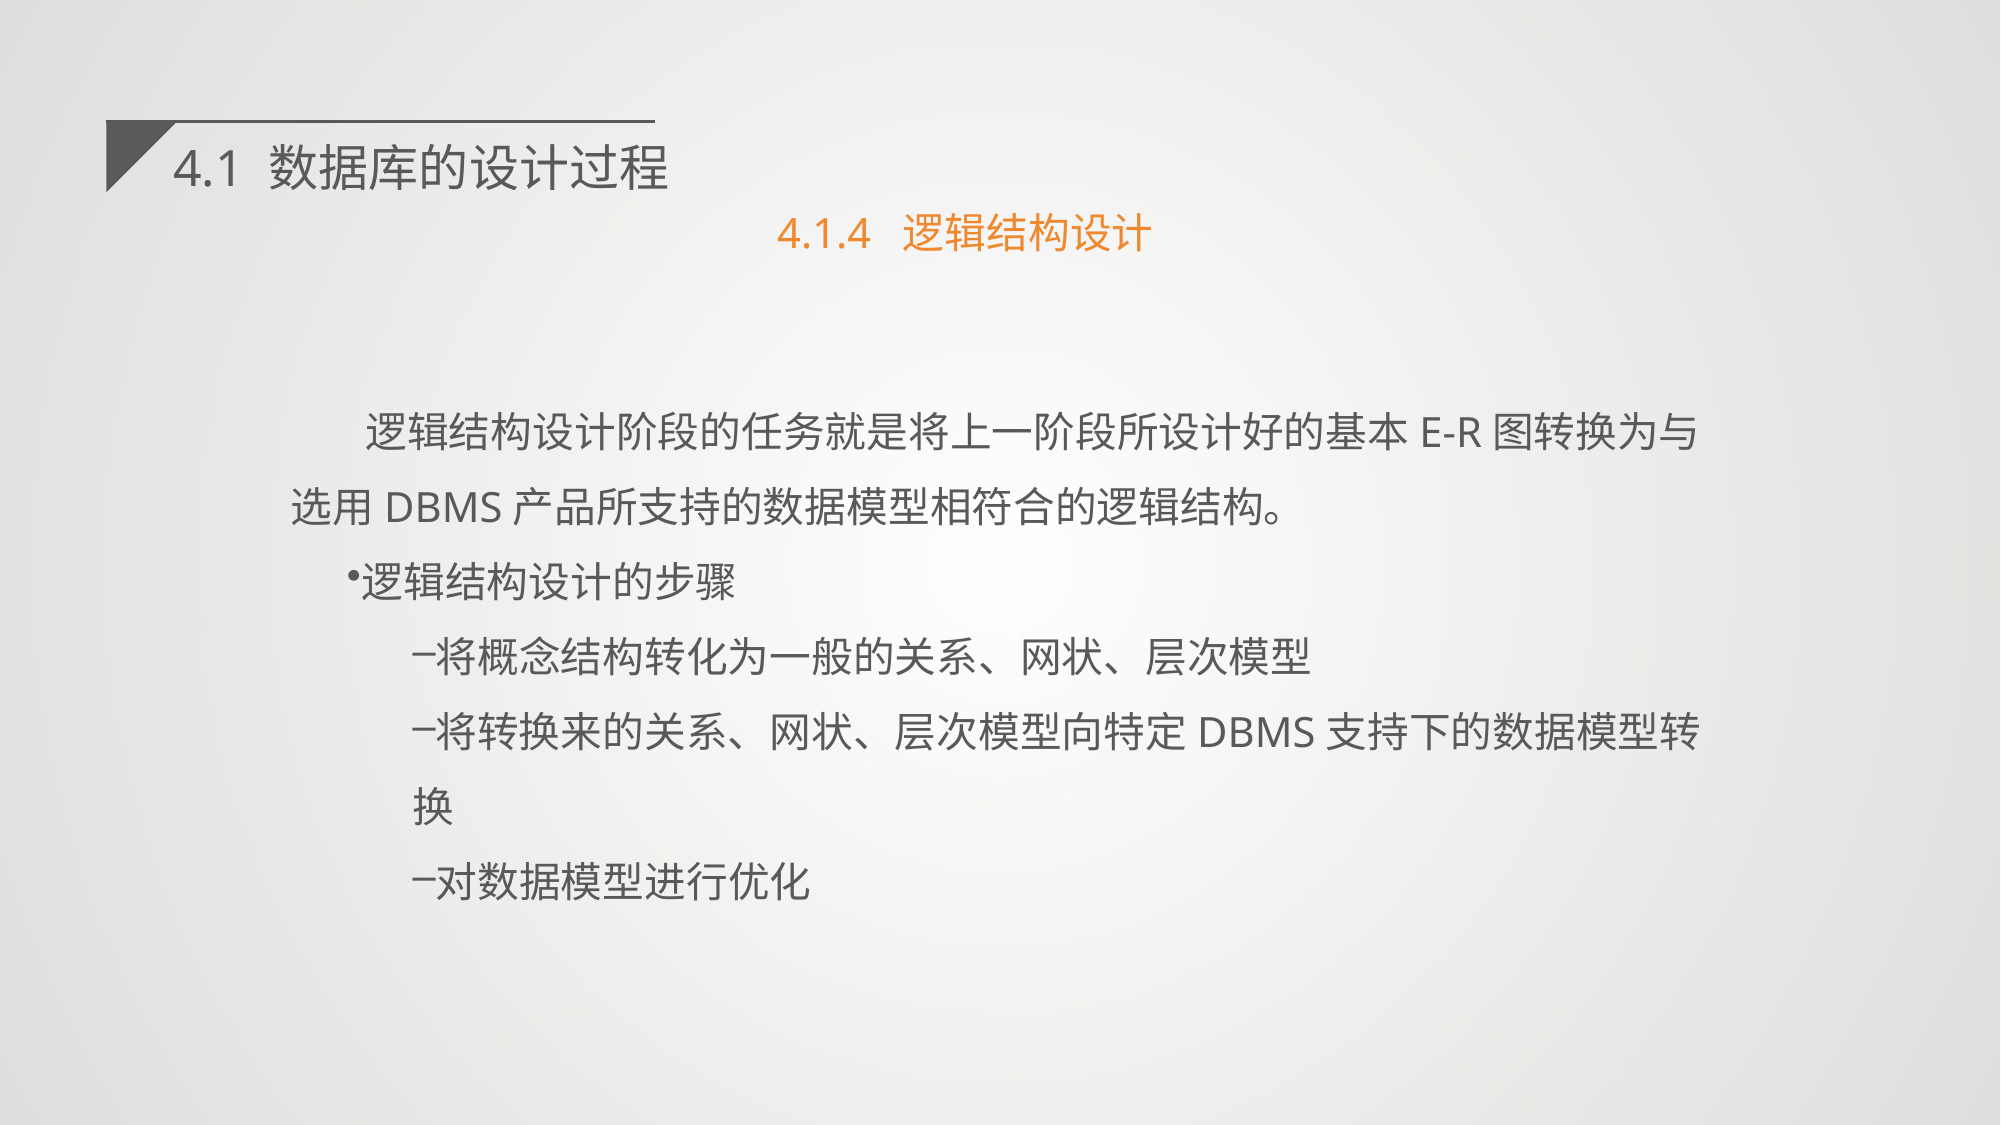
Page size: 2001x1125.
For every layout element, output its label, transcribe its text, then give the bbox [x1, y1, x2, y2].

picture [0, 0, 2001, 1125]
text_box [105, 120, 178, 195]
text_box 4.1.4 逻辑结构设计 [762, 174, 1169, 264]
text_box 4.1 数据库的设计过程 [158, 103, 752, 230]
text_box 逻辑结构设计阶段的任务就是将上一阶段所设计好的基本E-R图转换为与选用DBMS产品所支持的数据模型相符合的逻辑结构。 逻辑结构设计的步骤 将概念结构转化为一般的关系、网状、层次模型 将转换来的关系、网状、层次模型向特定DBMS支持下的数据模型转换 对数据模型进行优化 [275, 373, 1725, 984]
